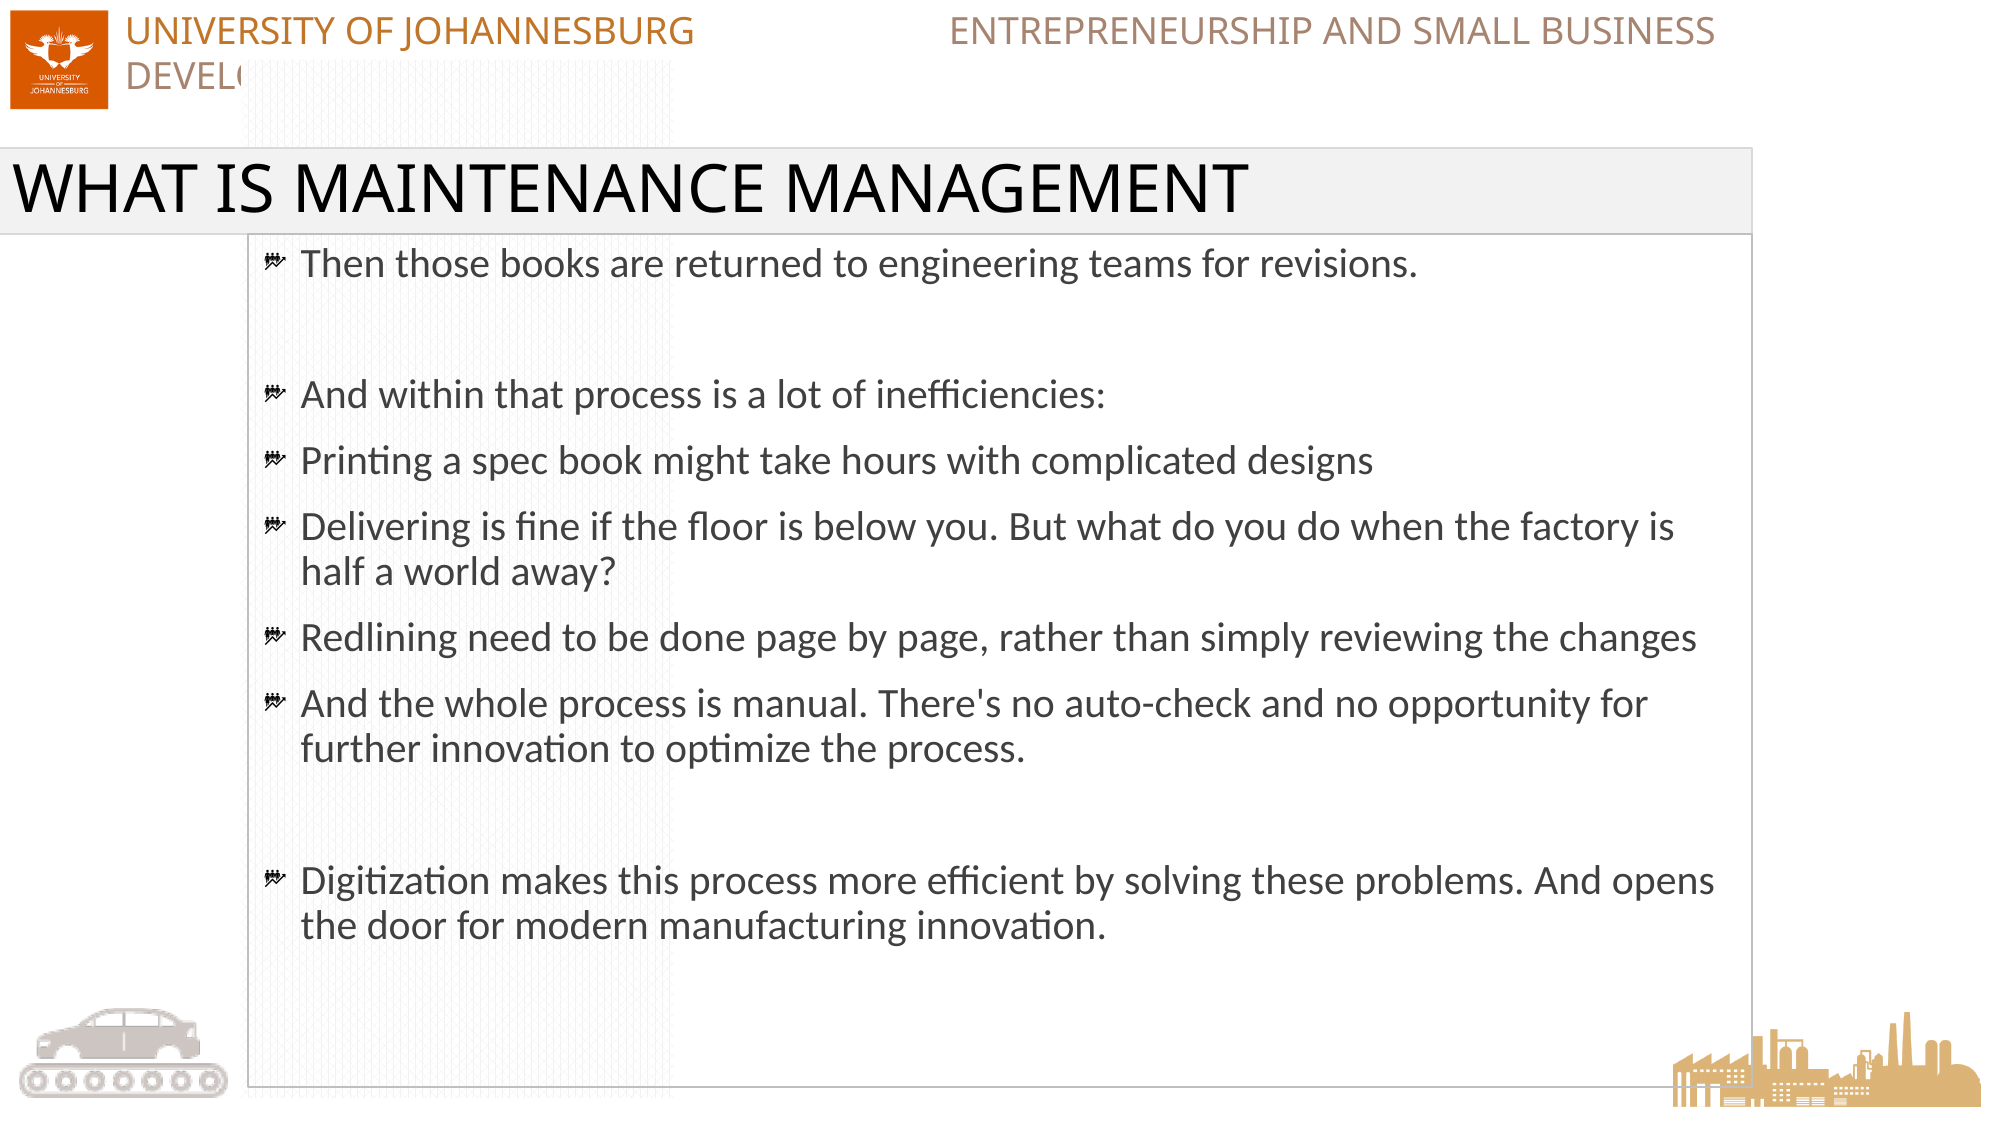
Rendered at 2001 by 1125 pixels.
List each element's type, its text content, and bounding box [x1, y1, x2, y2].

picture [263, 866, 287, 890]
picture [263, 513, 287, 537]
picture [263, 447, 287, 471]
list Then those books are returned to engineering teams for revisions. And within that process is a lot of inefficiencies: Printing a spec book might take hours with complicated designs Delivering is fine if the floor is below you. But what do you do when the factory is half a world away? Redlining need to be done page by page, rather than simply reviewing the changes And the whole process is manual. There's no auto-check and no opportunity for further innovation to optimize the process. Digitization makes this process more efficient by solving these problems. And opens the door for modern manufacturing innovation. [247, 233, 1753, 1088]
picture [263, 381, 287, 405]
picture [263, 623, 287, 648]
picture [8, 8, 110, 111]
title WHAT IS MAINTENANCE MANAGEMENT [0, 147, 1753, 235]
picture [263, 689, 287, 714]
picture [263, 249, 287, 273]
